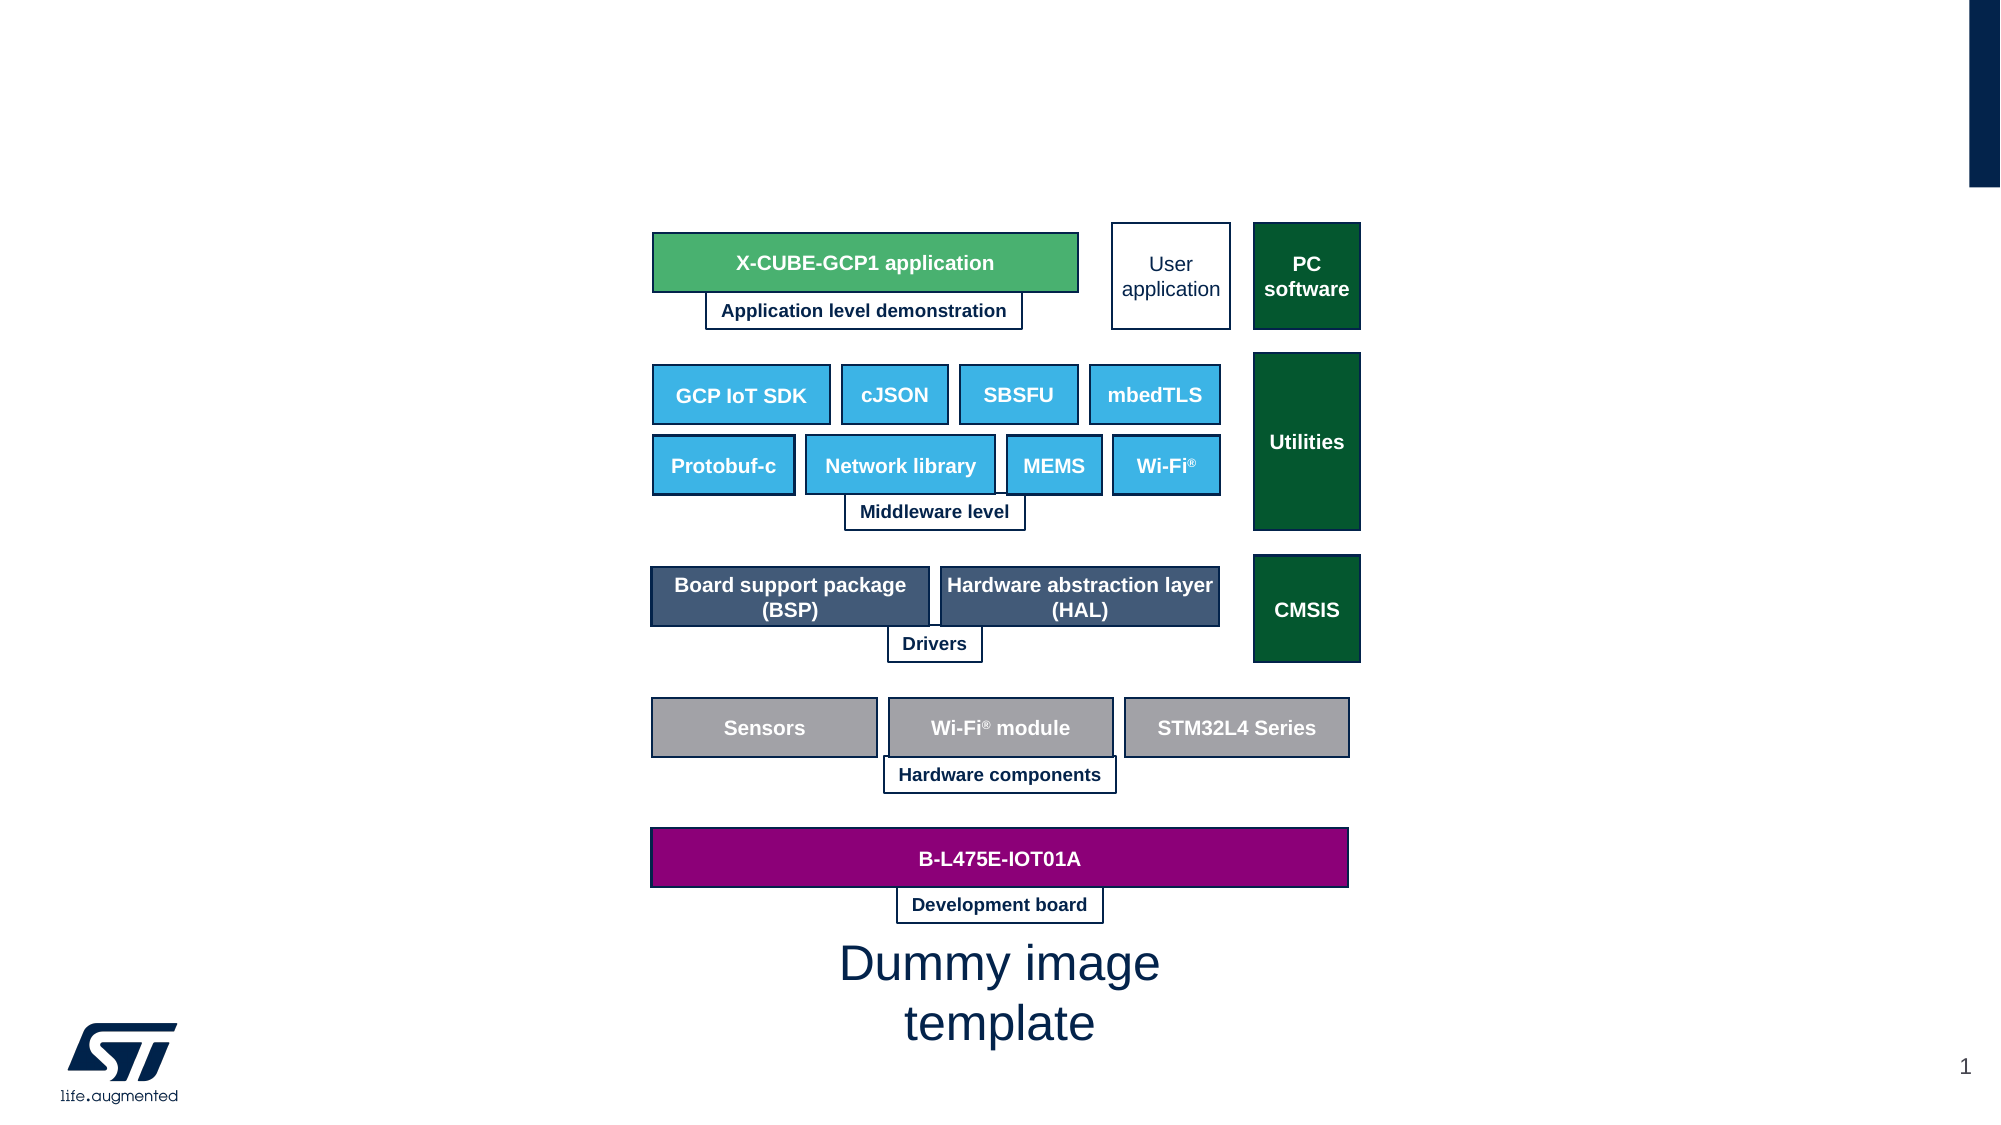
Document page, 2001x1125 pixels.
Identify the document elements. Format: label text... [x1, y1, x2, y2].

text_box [639, 686, 1361, 793]
picture [37, 999, 201, 1125]
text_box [639, 555, 1231, 662]
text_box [639, 352, 1231, 530]
text_box Utilities [1253, 352, 1361, 531]
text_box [639, 222, 1089, 330]
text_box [639, 816, 1361, 923]
text_box Dummy image template [823, 923, 1177, 1056]
slide_number 1 [1904, 1038, 1972, 1087]
text_box CMSIS [1253, 554, 1361, 663]
text_box User application [1111, 222, 1231, 330]
text_box PC software [1253, 222, 1361, 330]
